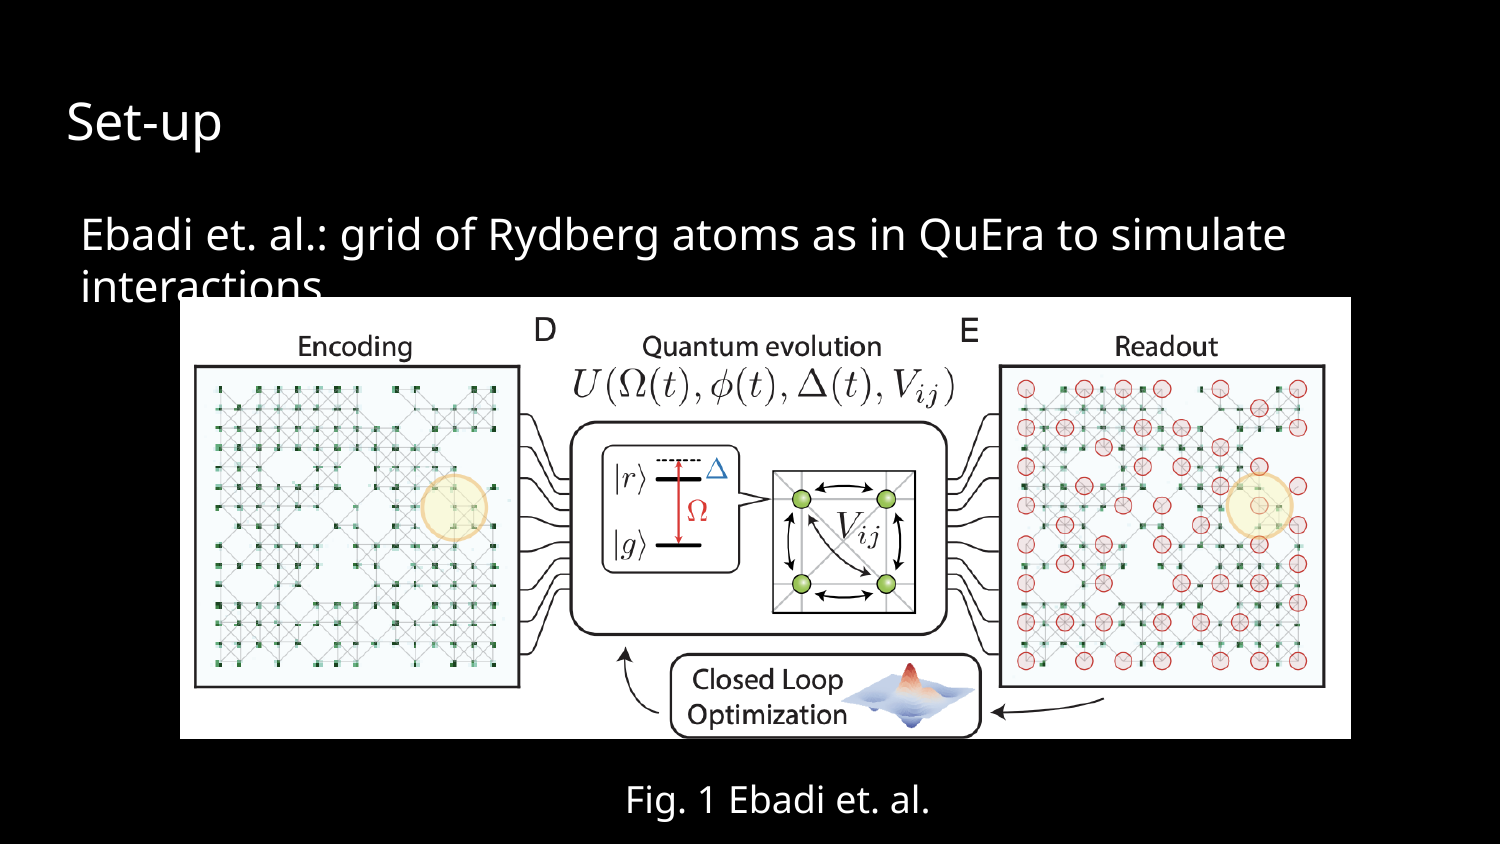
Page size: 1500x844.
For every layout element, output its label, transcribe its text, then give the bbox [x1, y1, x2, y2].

text_box Ebadi et. al.: grid of Rydberg atoms as in QuEra to simulate interactions [64, 191, 1449, 761]
picture [179, 297, 1351, 739]
text_box Fig. 1 Ebadi et. al. [610, 760, 1034, 807]
title Set-up [51, 72, 1449, 167]
